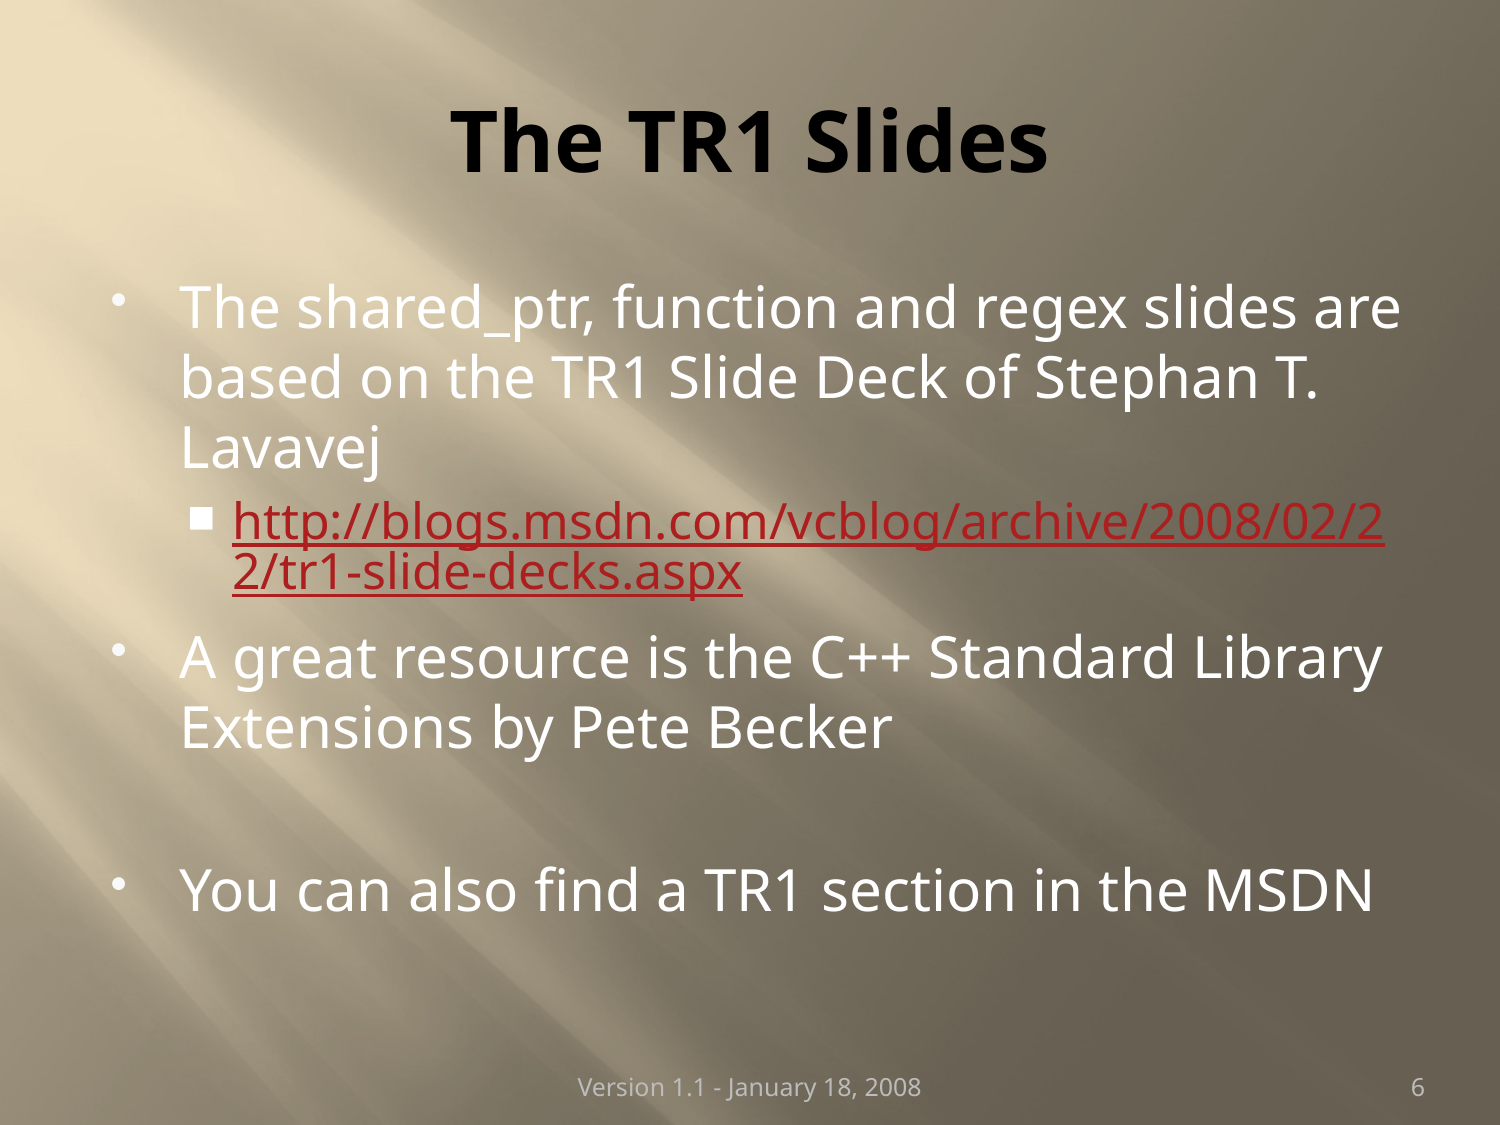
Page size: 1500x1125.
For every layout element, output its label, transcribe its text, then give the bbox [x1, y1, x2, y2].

footer Version 1.1 - January 18, 2008 [512, 1052, 988, 1113]
slide_number 6 [1299, 1052, 1425, 1113]
title The TR1 Slides [75, 45, 1425, 233]
list The shared_ptr, function and regex slides are based on the TR1 Slide Deck of Stephan T. Lavavej http://blogs.msdn.com/vcblog/archive/2008/02/22/tr1-slide-decks.aspx A great resource is the C++ Standard Library Extensions by Pete Becker You can also find a TR1 section in the MSDN [75, 262, 1425, 1035]
